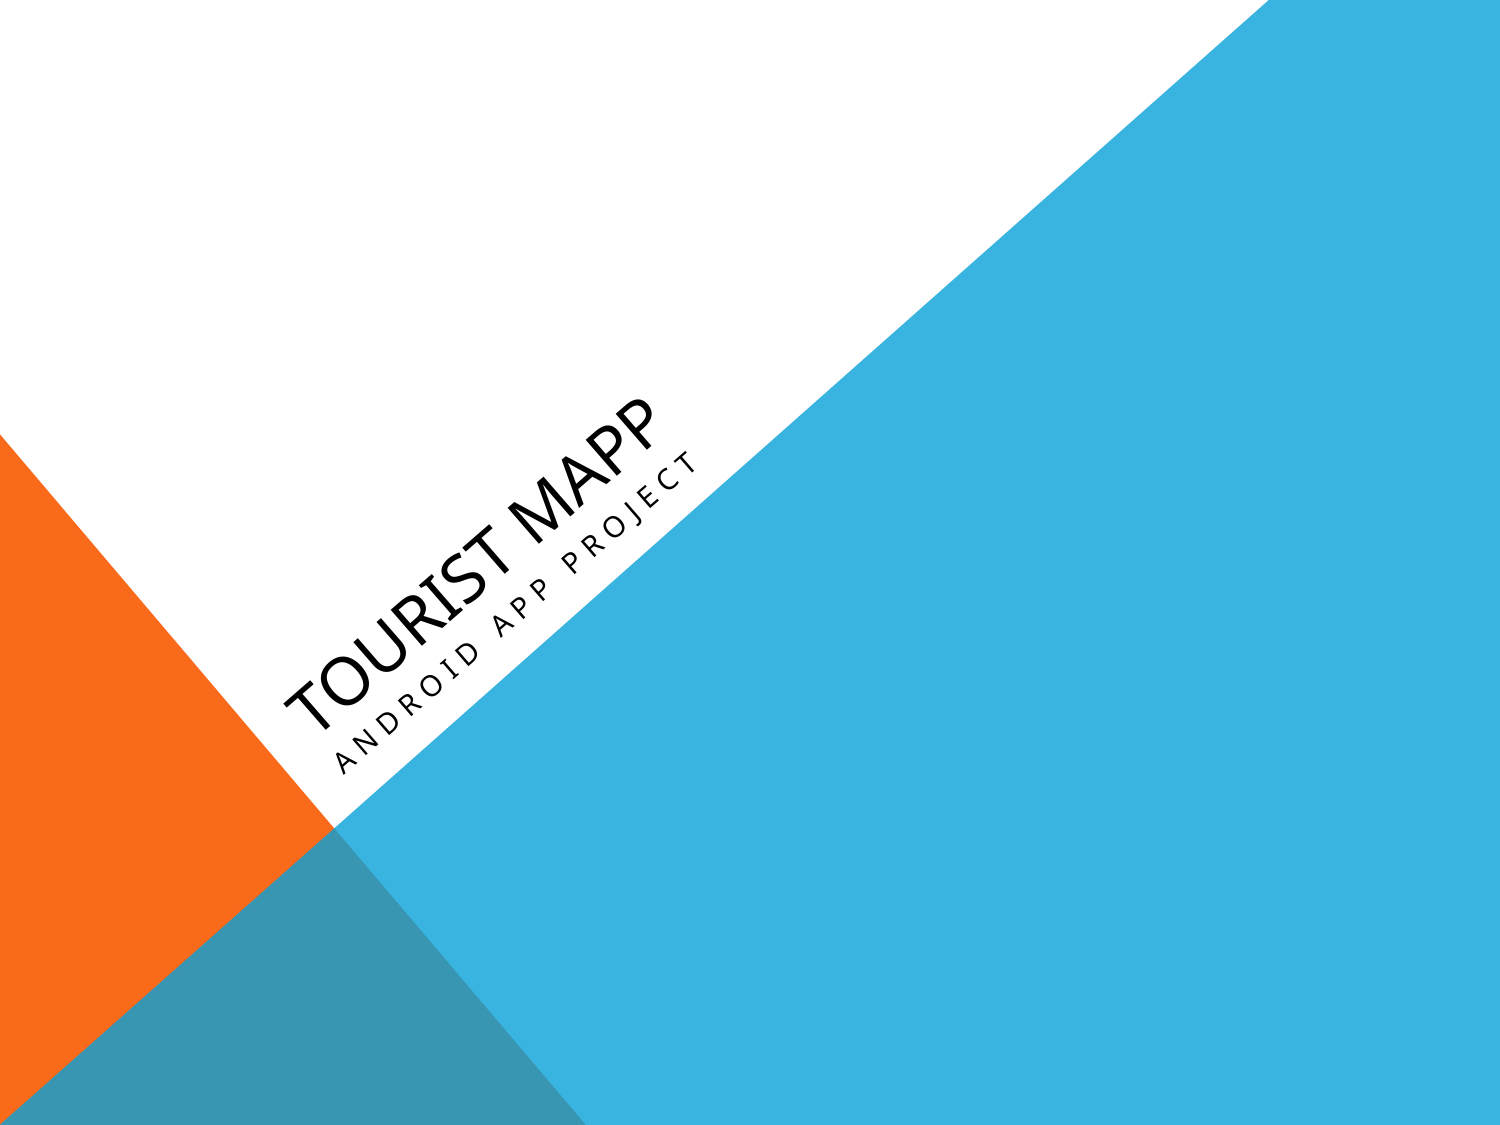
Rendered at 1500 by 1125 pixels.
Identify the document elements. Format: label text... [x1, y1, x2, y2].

title TOURIST MAPP [182, 4, 1012, 761]
subtitle ANDROID APP PROJECT [312, 61, 1154, 804]
